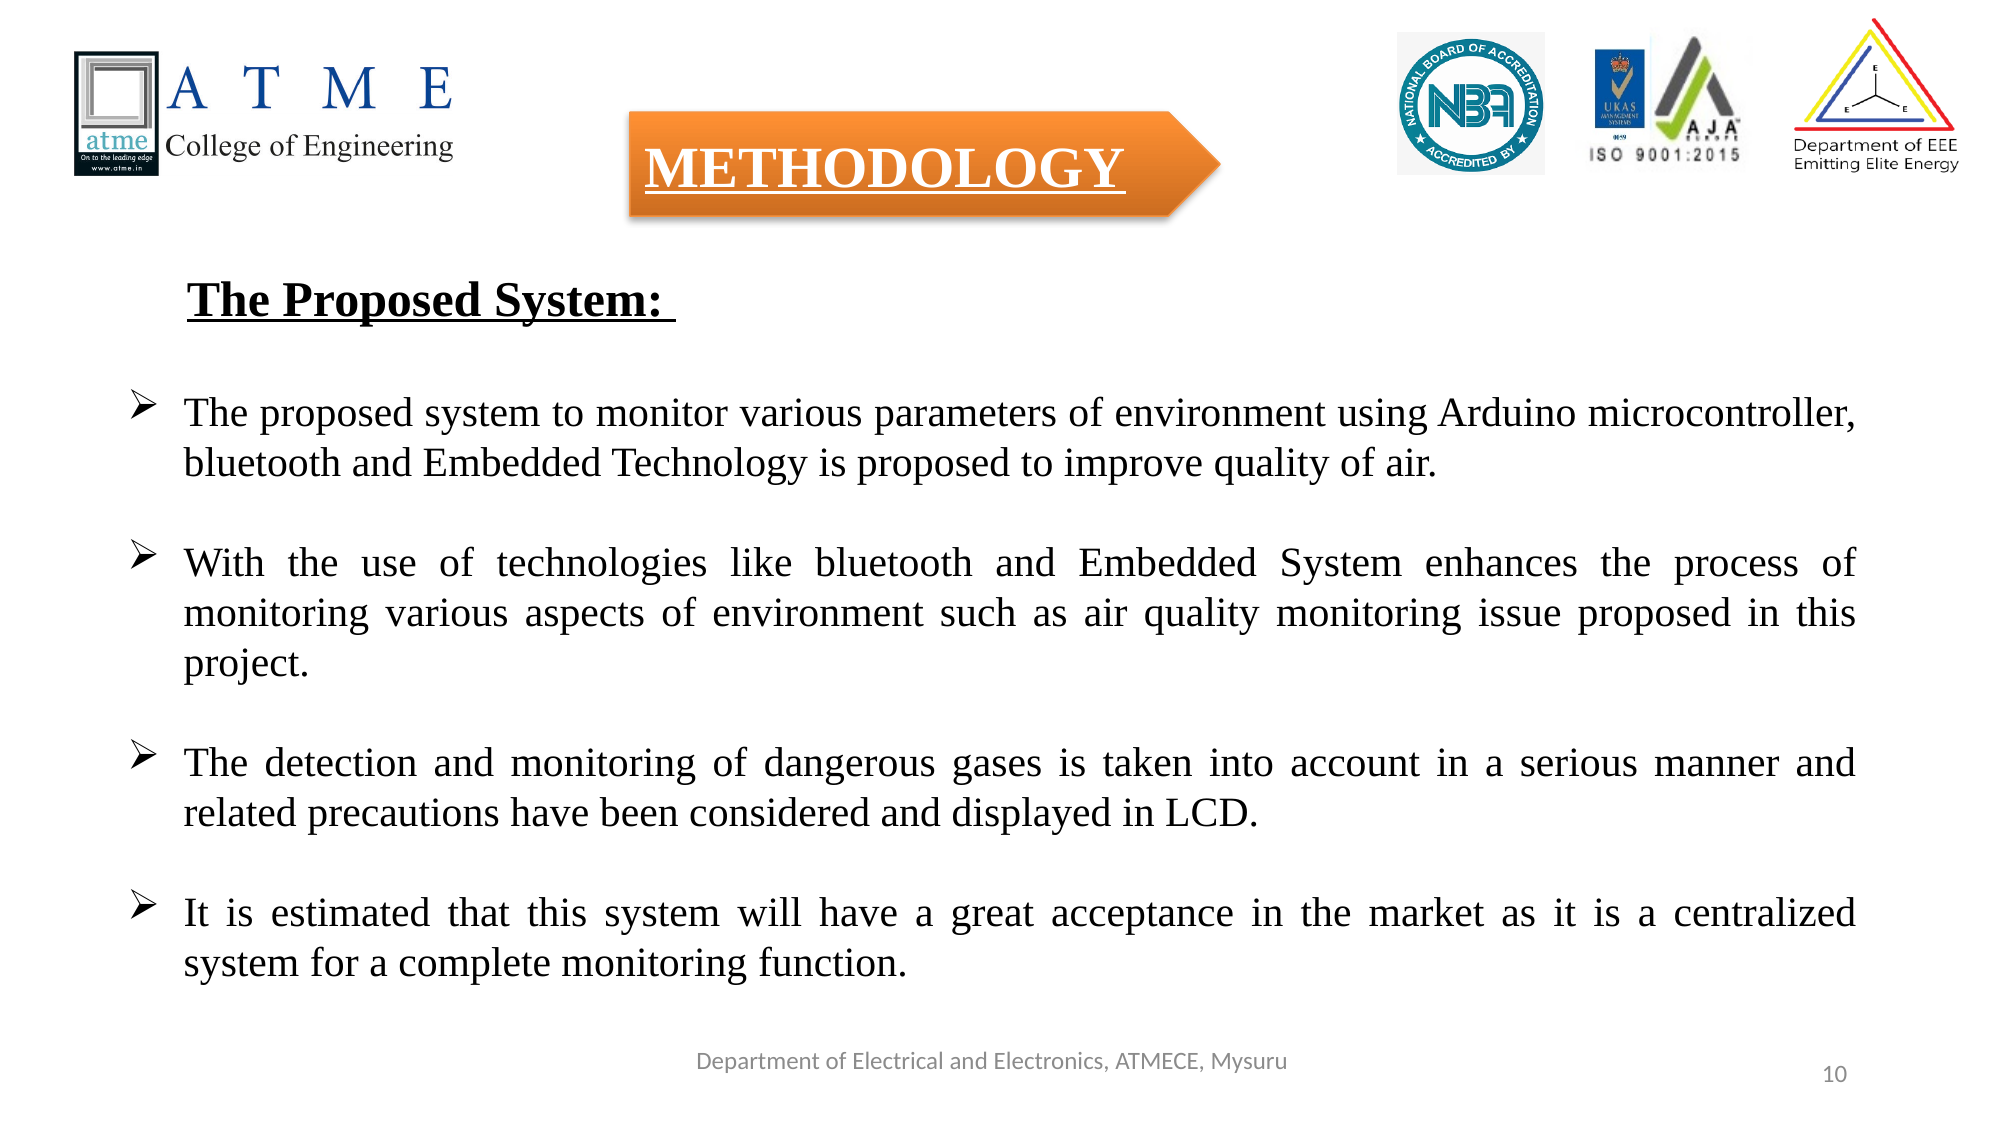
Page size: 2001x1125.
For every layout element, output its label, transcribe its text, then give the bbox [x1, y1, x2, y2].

footer Department of Electrical and Electronics, ATMECE, Mysuru [655, 1029, 1331, 1090]
slide_number 10 [1412, 1042, 1863, 1103]
text_box The proposed system to monitor various parameters of environment using Arduino microcontroller, bluetooth and Embedded Technology is proposed to improve quality of air. With the use of technologies like bluetooth and Embedded System enhances the process of monitoring various aspects of environment such as air quality monitoring issue proposed in this project. The detection and monitoring of dangerous gases is taken into account in a serious manner and related precautions have been considered and displayed in LCD. It is estimated that this system will have a great acceptance in the market as it is a centralized system for a complete monitoring function. [112, 307, 1873, 1038]
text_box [1575, 26, 1753, 174]
text_box METHODOLOGY [629, 112, 1221, 217]
picture [1397, 31, 1545, 175]
text_box The Proposed System: [172, 258, 1172, 334]
picture [74, 51, 453, 176]
picture [1785, 13, 1963, 174]
